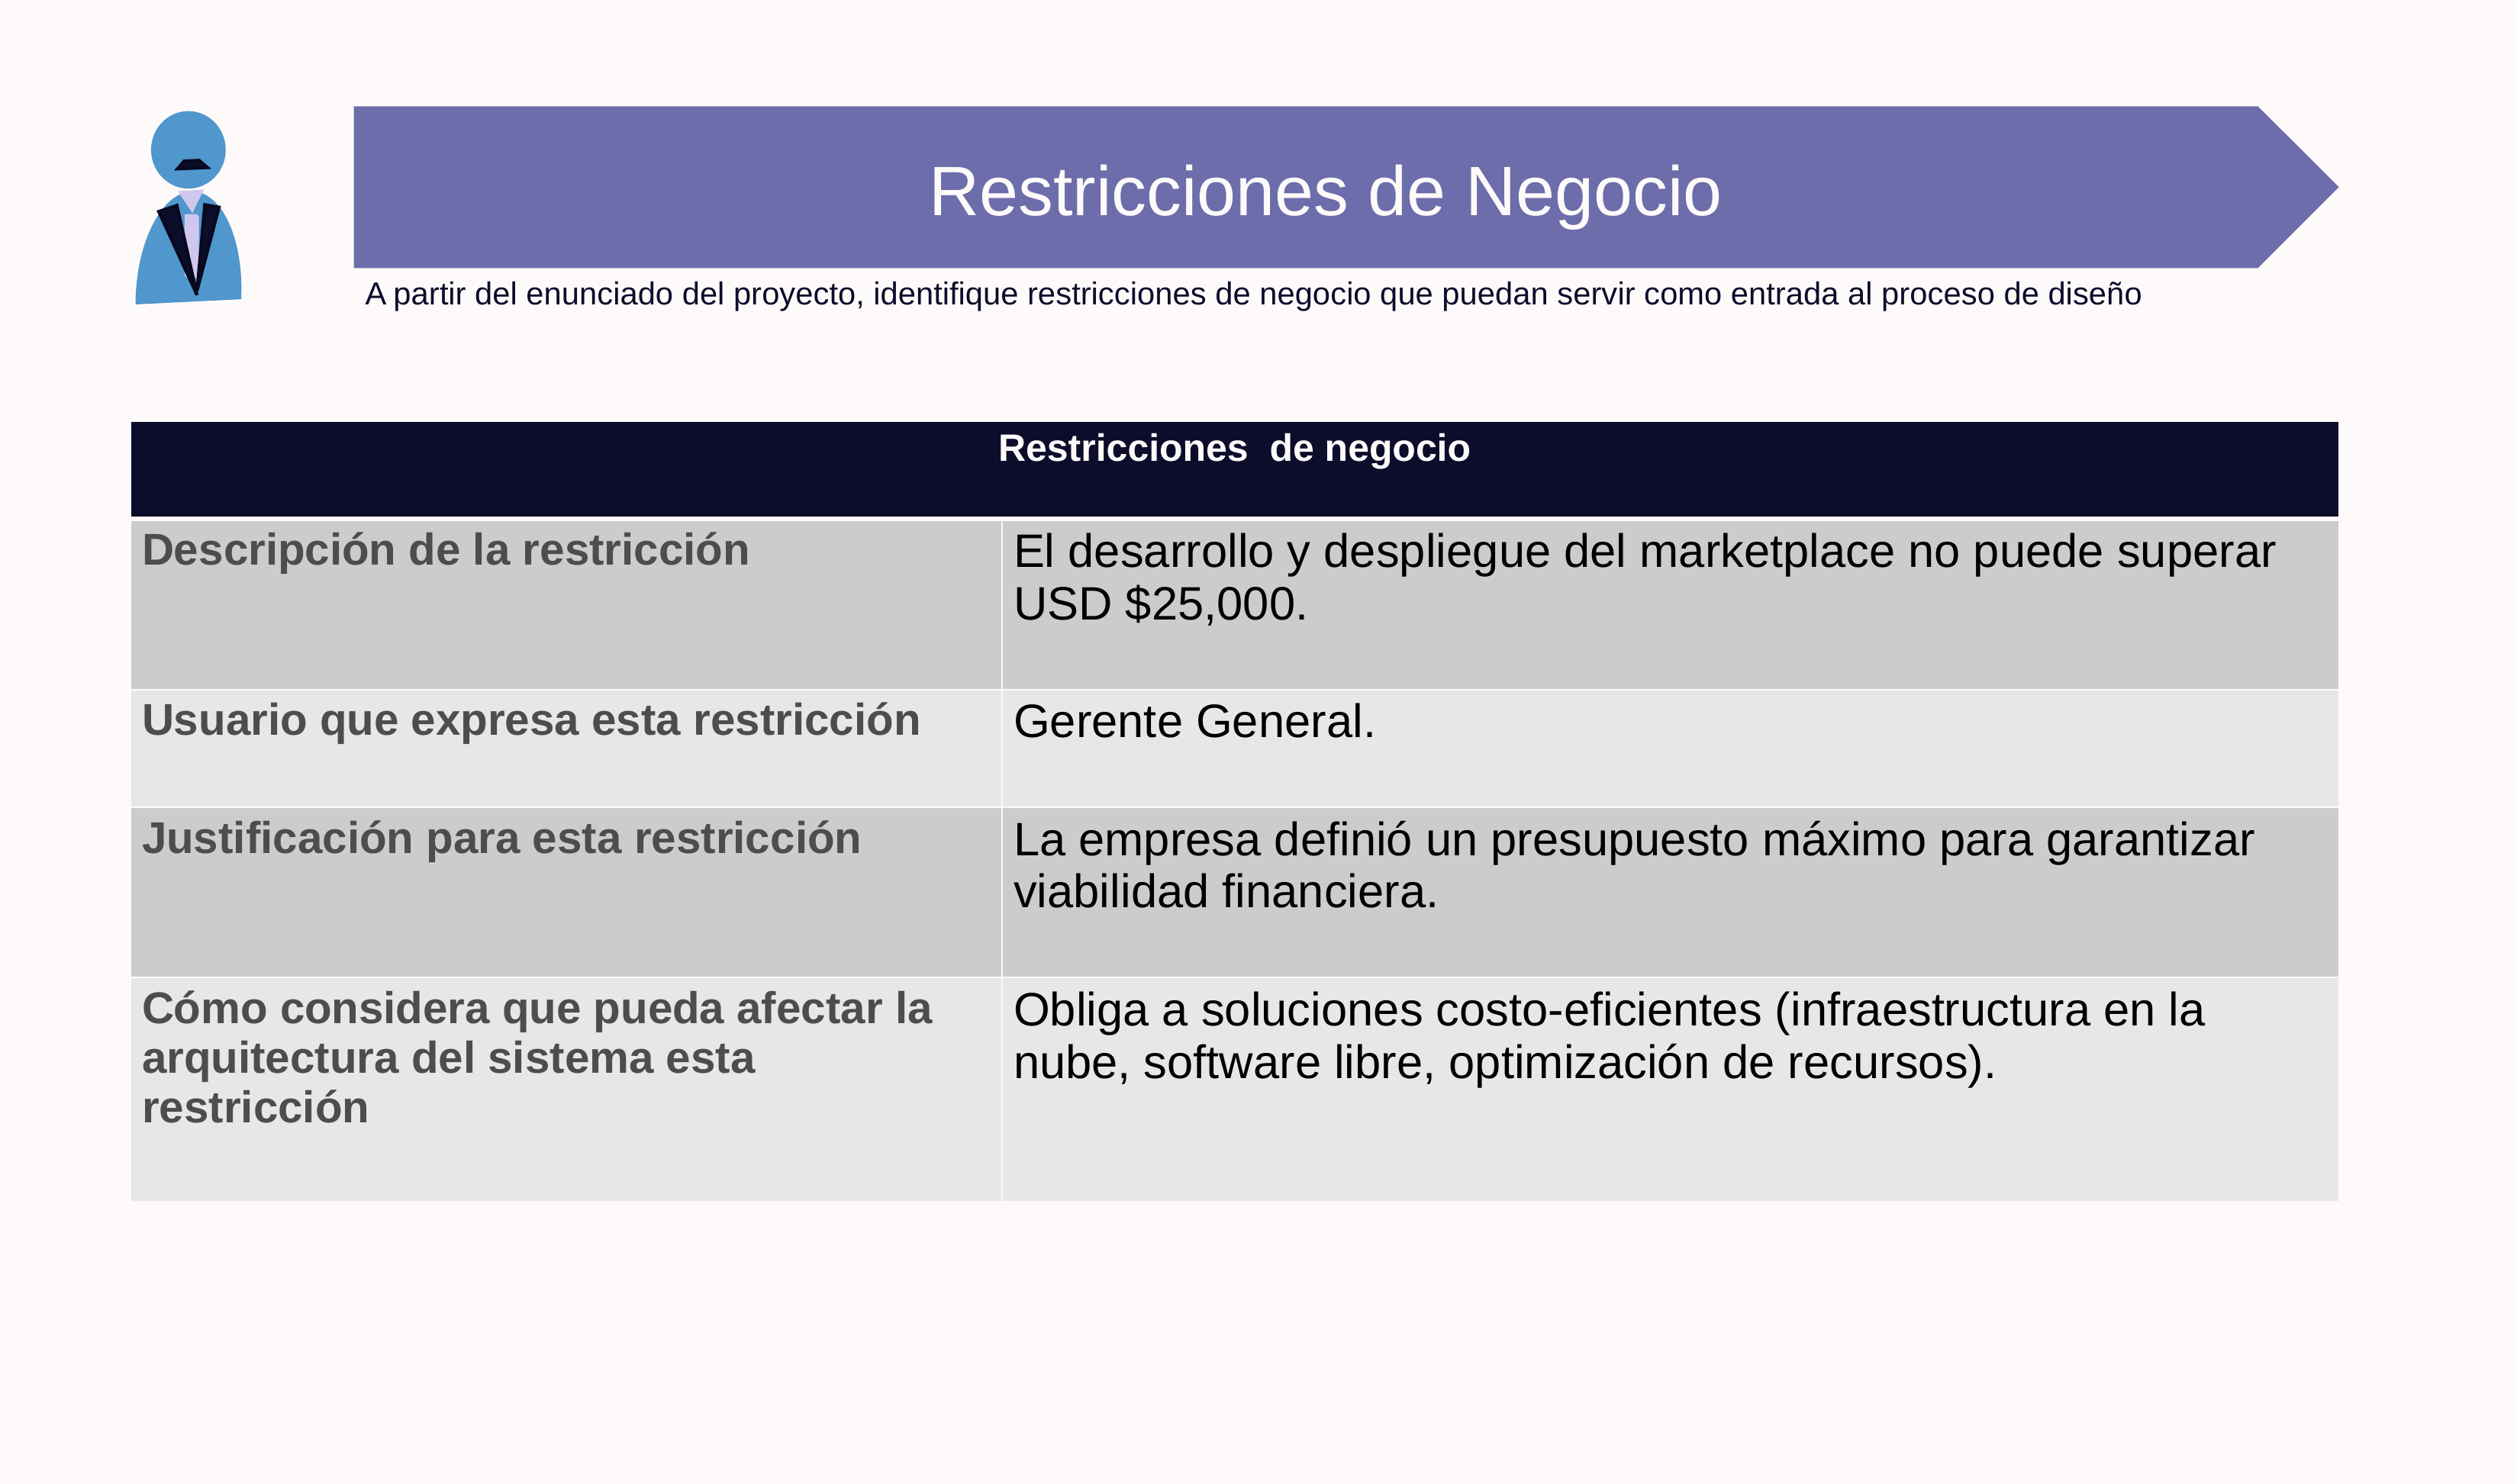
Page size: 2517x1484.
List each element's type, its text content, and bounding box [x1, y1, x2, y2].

text_box A partir del enunciado del proyecto, identifique restricciones de negocio que puedan servir como entrada al proceso de diseño [353, 268, 2332, 317]
table_cell Gerente General. [1003, 690, 2338, 806]
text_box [130, 111, 247, 405]
text_box Restricciones de Negocio [352, 105, 2341, 270]
table_cell La empresa definió un presupuesto máximo para garantizar viabilidad financiera. [1003, 808, 2338, 977]
table_header Restricciones de negocio [131, 422, 2338, 517]
table_cell Cómo considera que pueda afectar la arquitectura del sistema esta restricción [131, 978, 1001, 1201]
table_cell Justificación para esta restricción [131, 808, 1001, 977]
table_cell Descripción de la restricción [131, 521, 1001, 689]
table_cell Obliga a soluciones costo-eficientes (infraestructura en la nube, software libre, optimización de recursos). [1003, 978, 2338, 1201]
table_cell El desarrollo y despliegue del marketplace no puede superar USD $25,000. [1003, 521, 2338, 689]
table_cell Usuario que expresa esta restricción [131, 690, 1001, 806]
